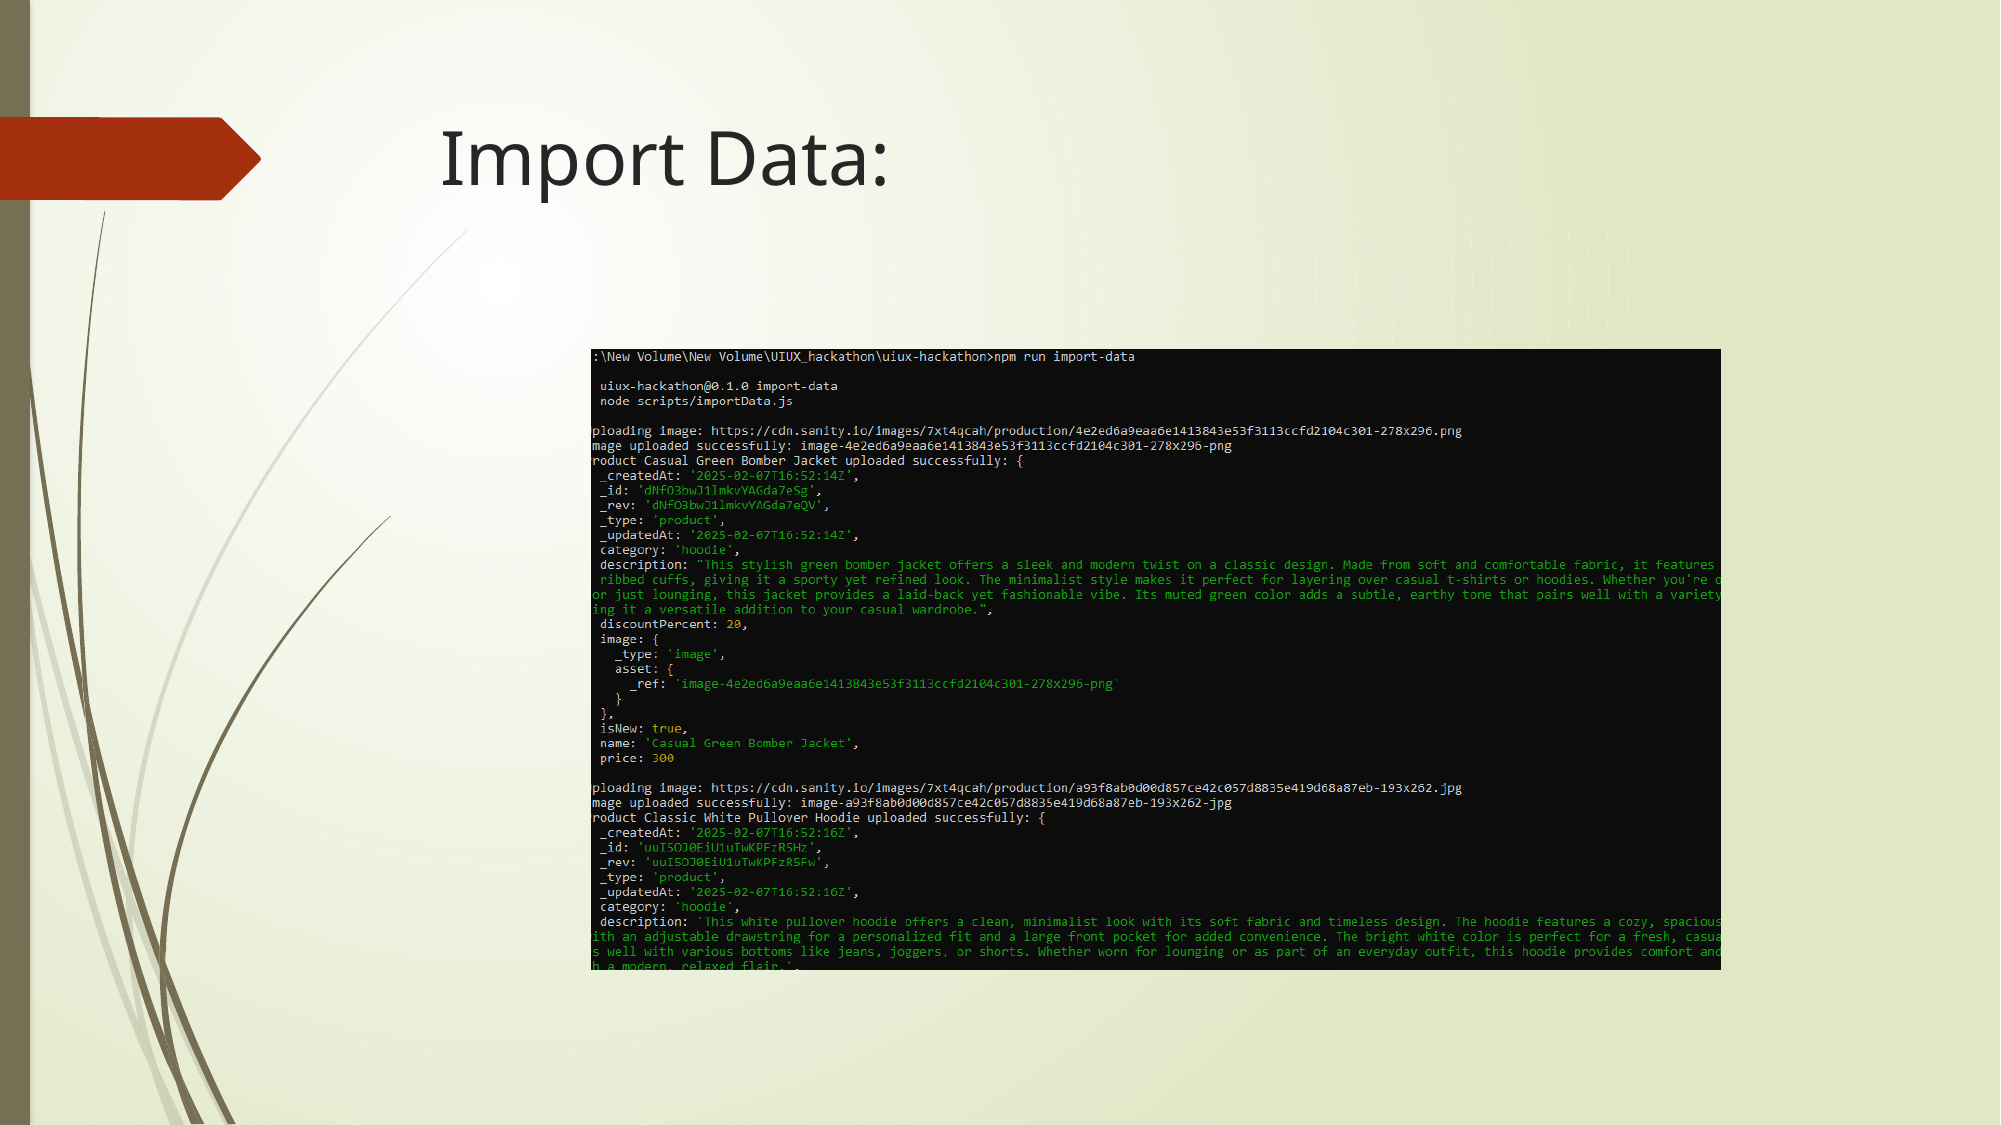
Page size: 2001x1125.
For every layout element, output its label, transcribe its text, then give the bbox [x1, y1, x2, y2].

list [591, 349, 1721, 971]
title Import Data: [425, 102, 1888, 313]
